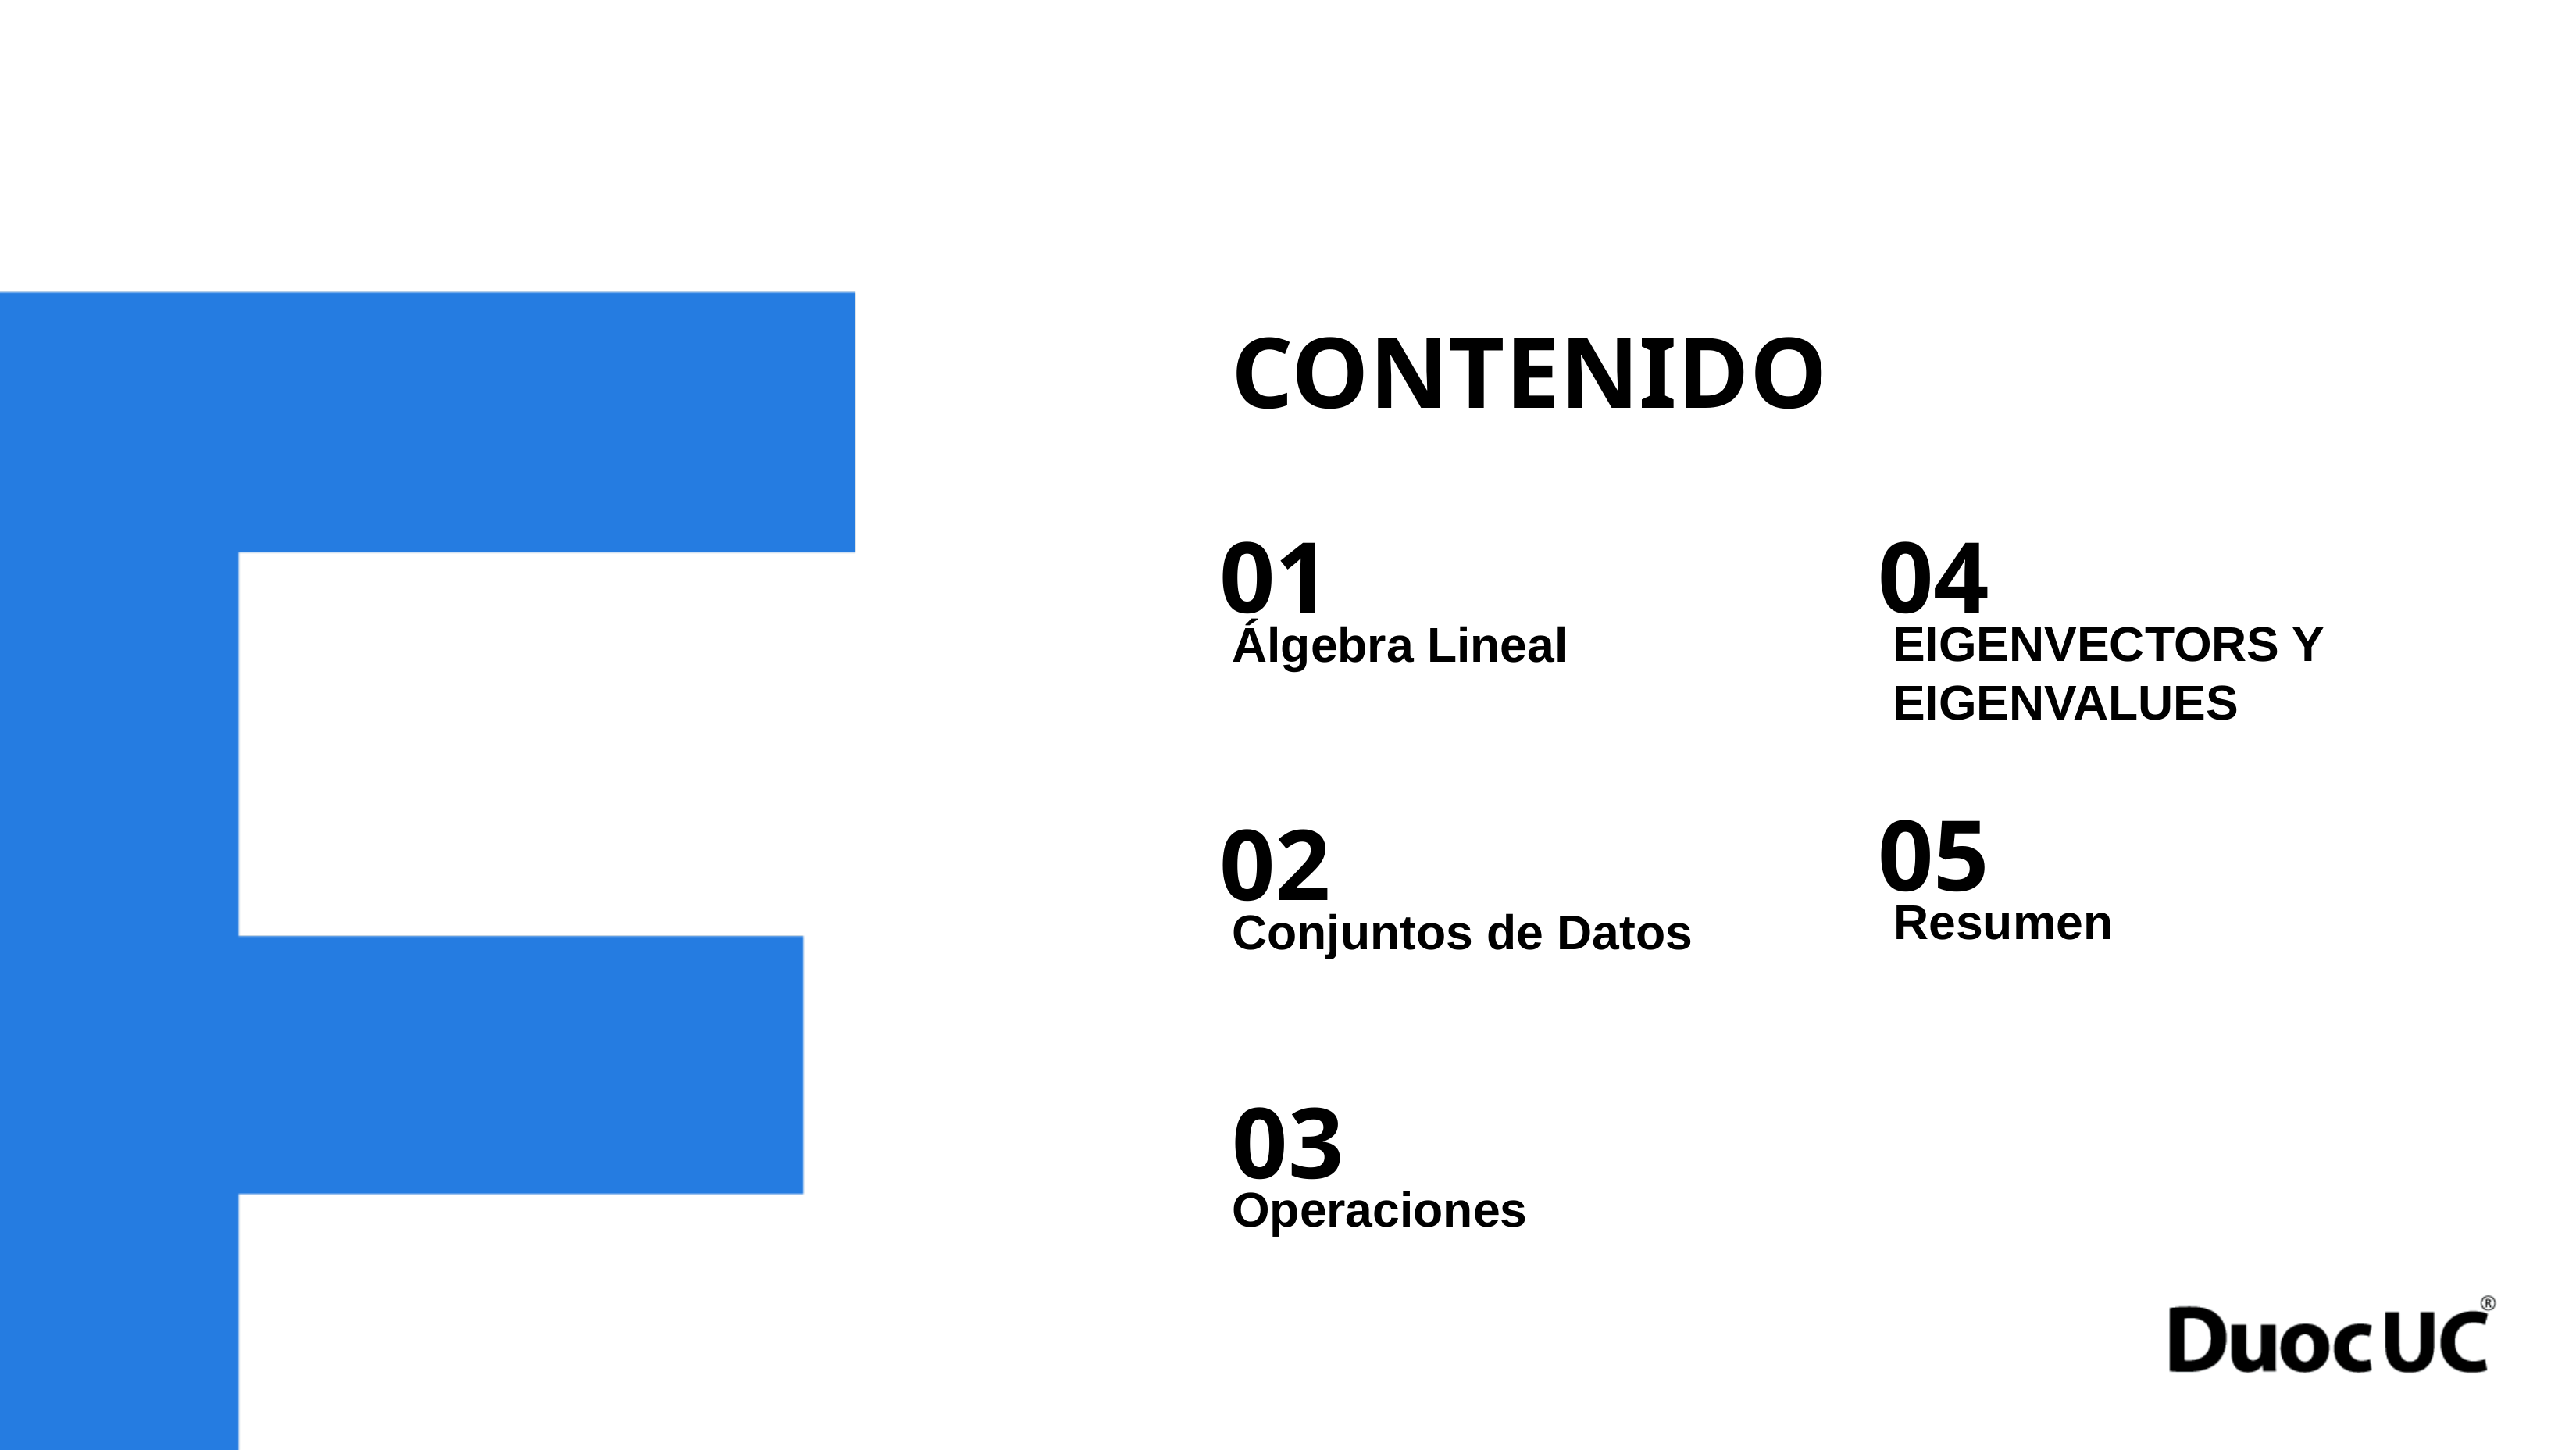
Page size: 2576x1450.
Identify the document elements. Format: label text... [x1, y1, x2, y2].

text_box Resumen [1893, 891, 2430, 950]
picture [0, 0, 2576, 1450]
text_box Operaciones [1232, 1178, 1766, 1238]
text_box 05 [1878, 793, 2015, 911]
text_box 04 [1878, 515, 2015, 633]
text_box 02 [1219, 802, 1357, 920]
text_box 03 [1232, 1080, 1369, 1198]
text_box Conjuntos de Datos [1232, 900, 1819, 959]
text_box Álgebra Lineal [1232, 612, 1819, 672]
text_box 01 [1219, 515, 1357, 633]
text_box CONTENIDO [1219, 305, 1907, 434]
text_box EIGENVECTORS Y EIGENVALUES [1893, 612, 2499, 730]
